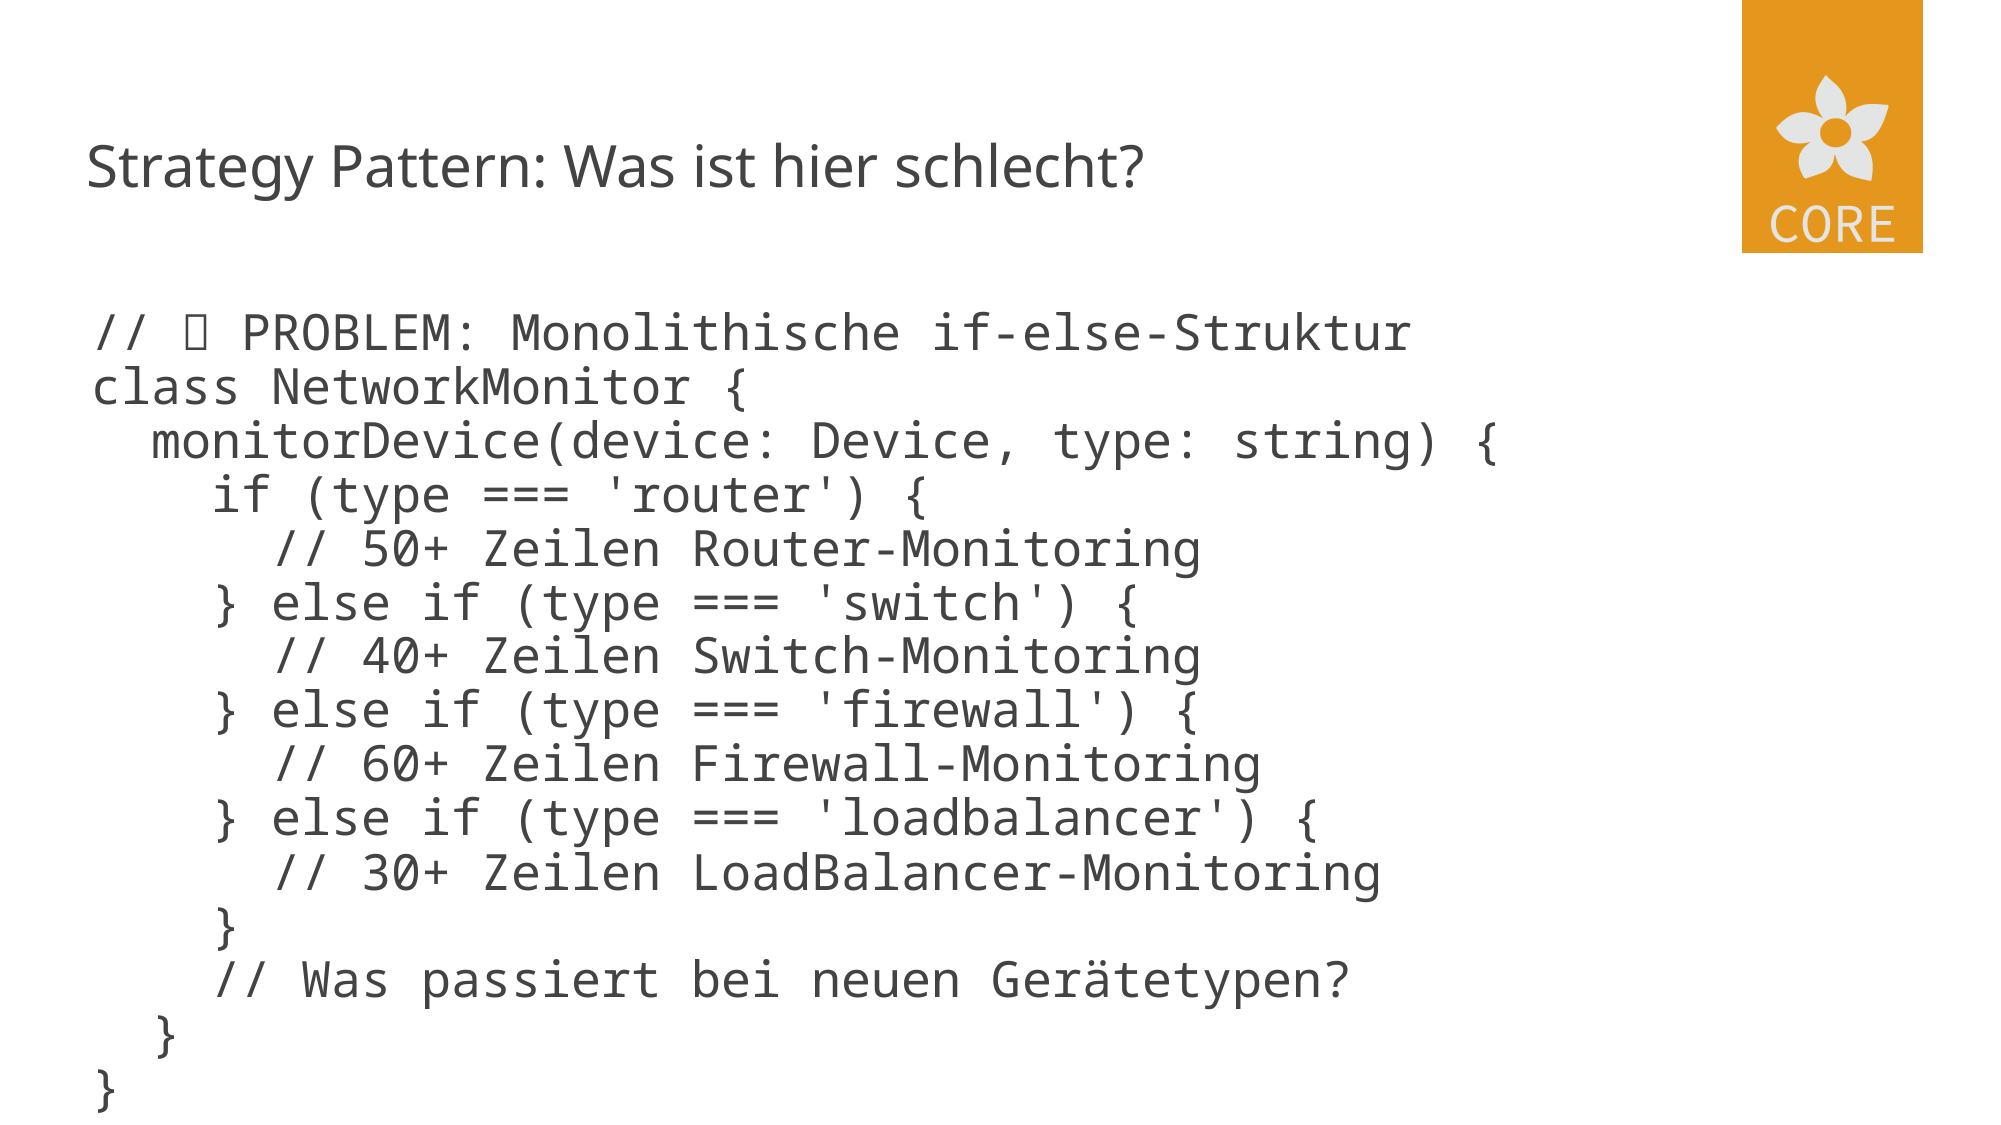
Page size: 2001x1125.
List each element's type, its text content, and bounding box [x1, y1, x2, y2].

list // ❌ PROBLEM: Monolithische if-else-Struktur class NetworkMonitor { monitorDevice(device: Device, type: string) { if (type === 'router') { // 50+ Zeilen Router-Monitoring } else if (type === 'switch') { // 40+ Zeilen Switch-Monitoring } else if (type === 'firewall') { // 60+ Zeilen Firewall-Monitoring } else if (type === 'loadbalancer') { // 30+ Zeilen LoadBalancer-Monitoring } // Was passiert bei neuen Gerätetypen? } } [76, 299, 1919, 1066]
picture [1742, 0, 1923, 253]
title Strategy Pattern: Was ist hier schlecht? [71, 59, 1732, 278]
